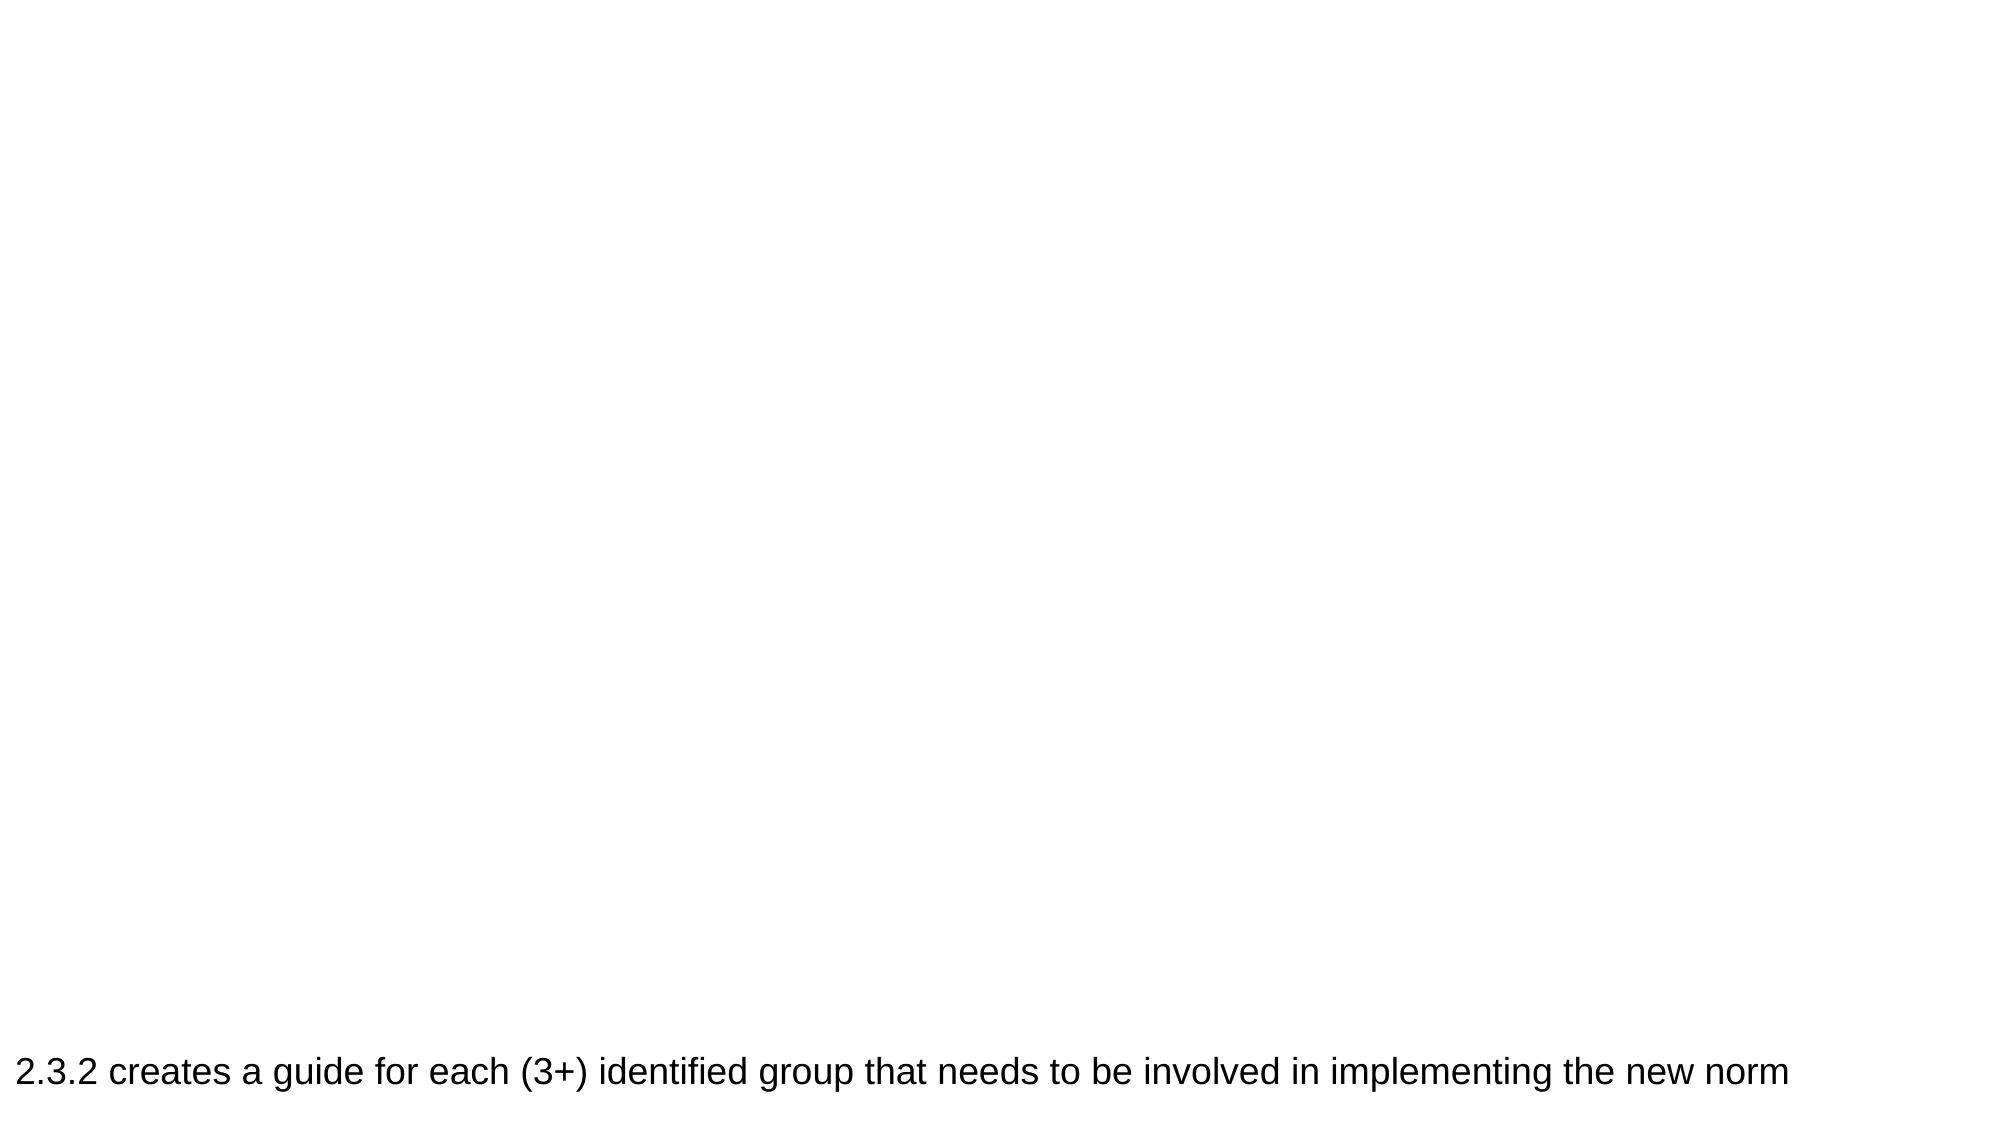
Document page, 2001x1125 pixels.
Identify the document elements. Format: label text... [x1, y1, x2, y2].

text_box 2.3.2 creates a guide for each (3+) identified group that needs to be involved in implementing the new norm [0, 1016, 2000, 1125]
